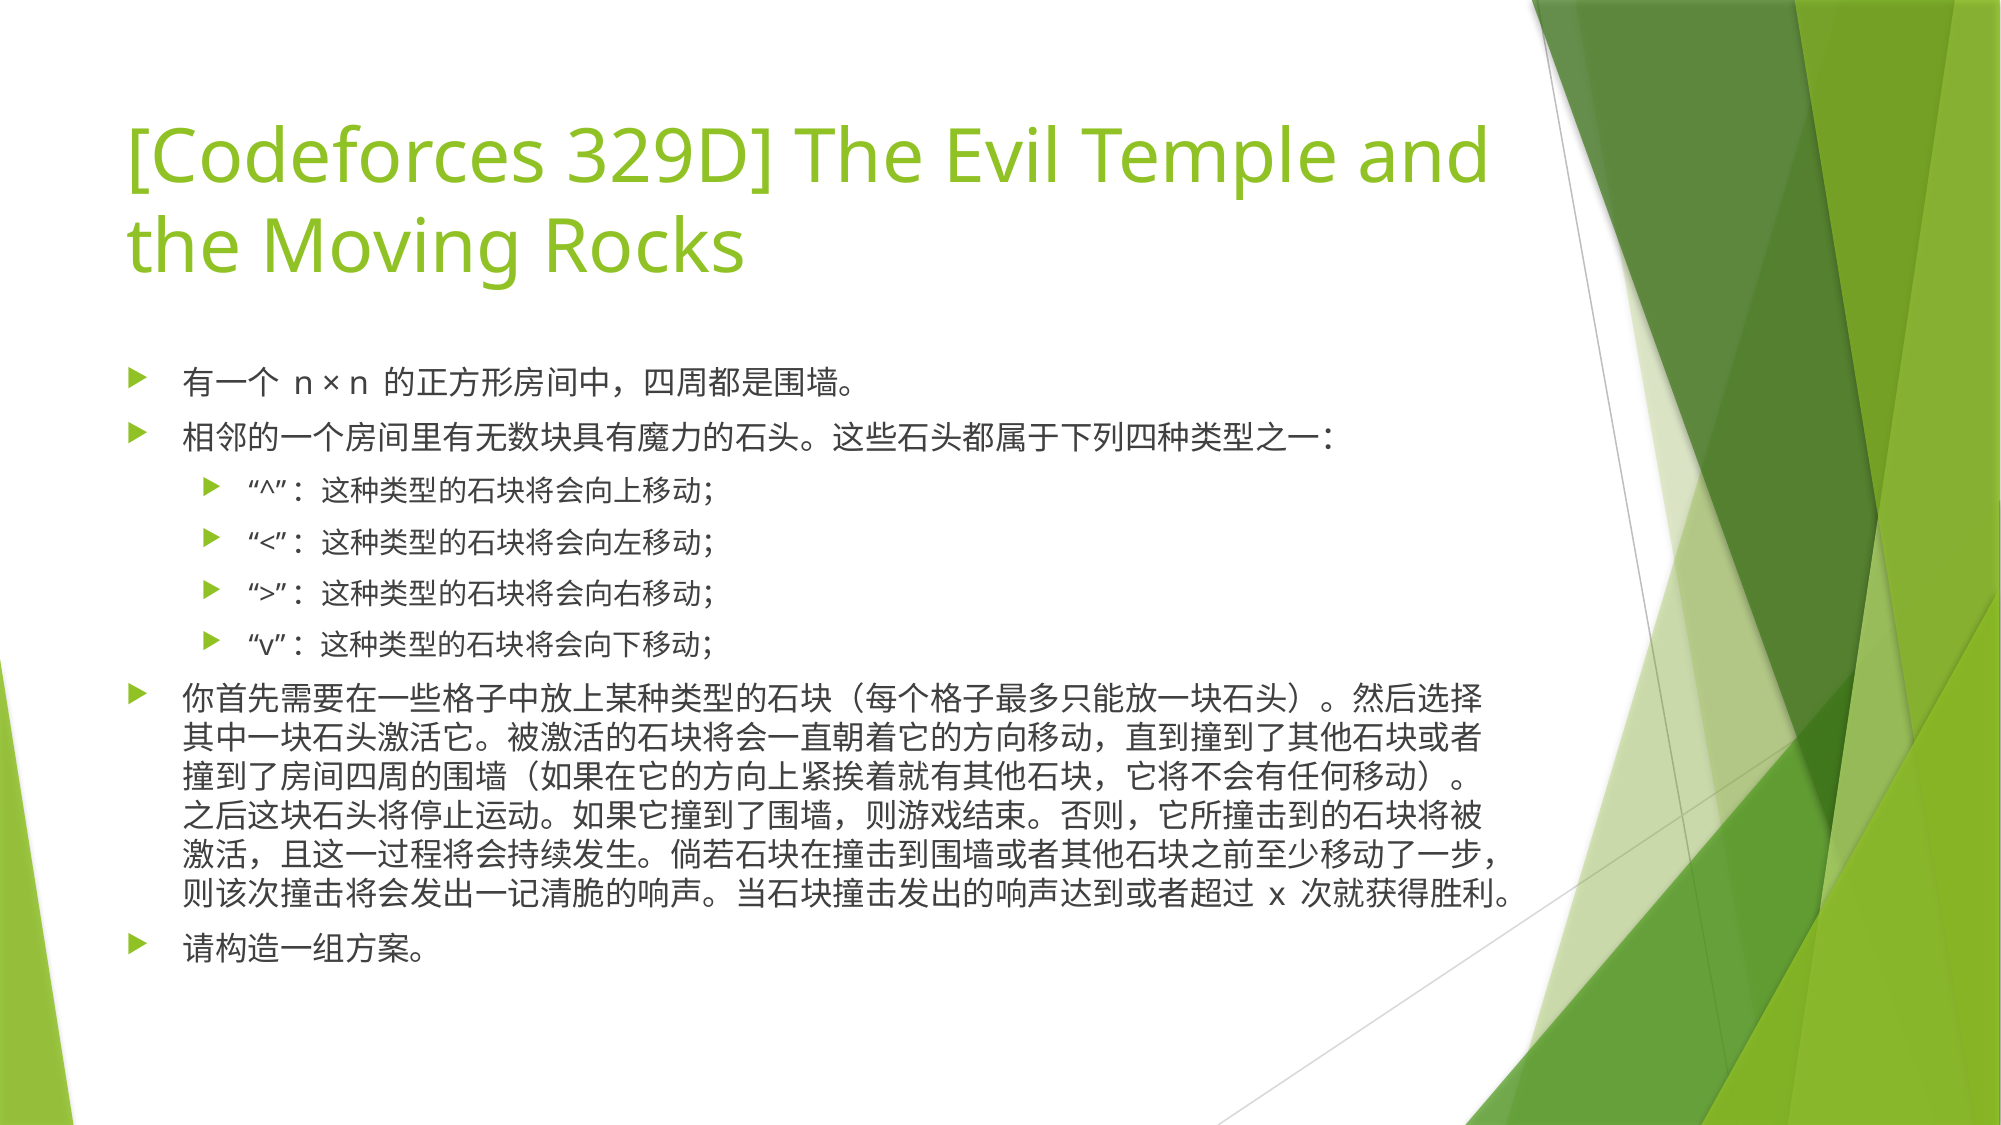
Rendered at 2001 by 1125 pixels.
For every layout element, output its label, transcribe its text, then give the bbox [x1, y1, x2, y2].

title [Codeforces 329D] The Evil Temple and the Moving Rocks [111, 99, 1522, 317]
